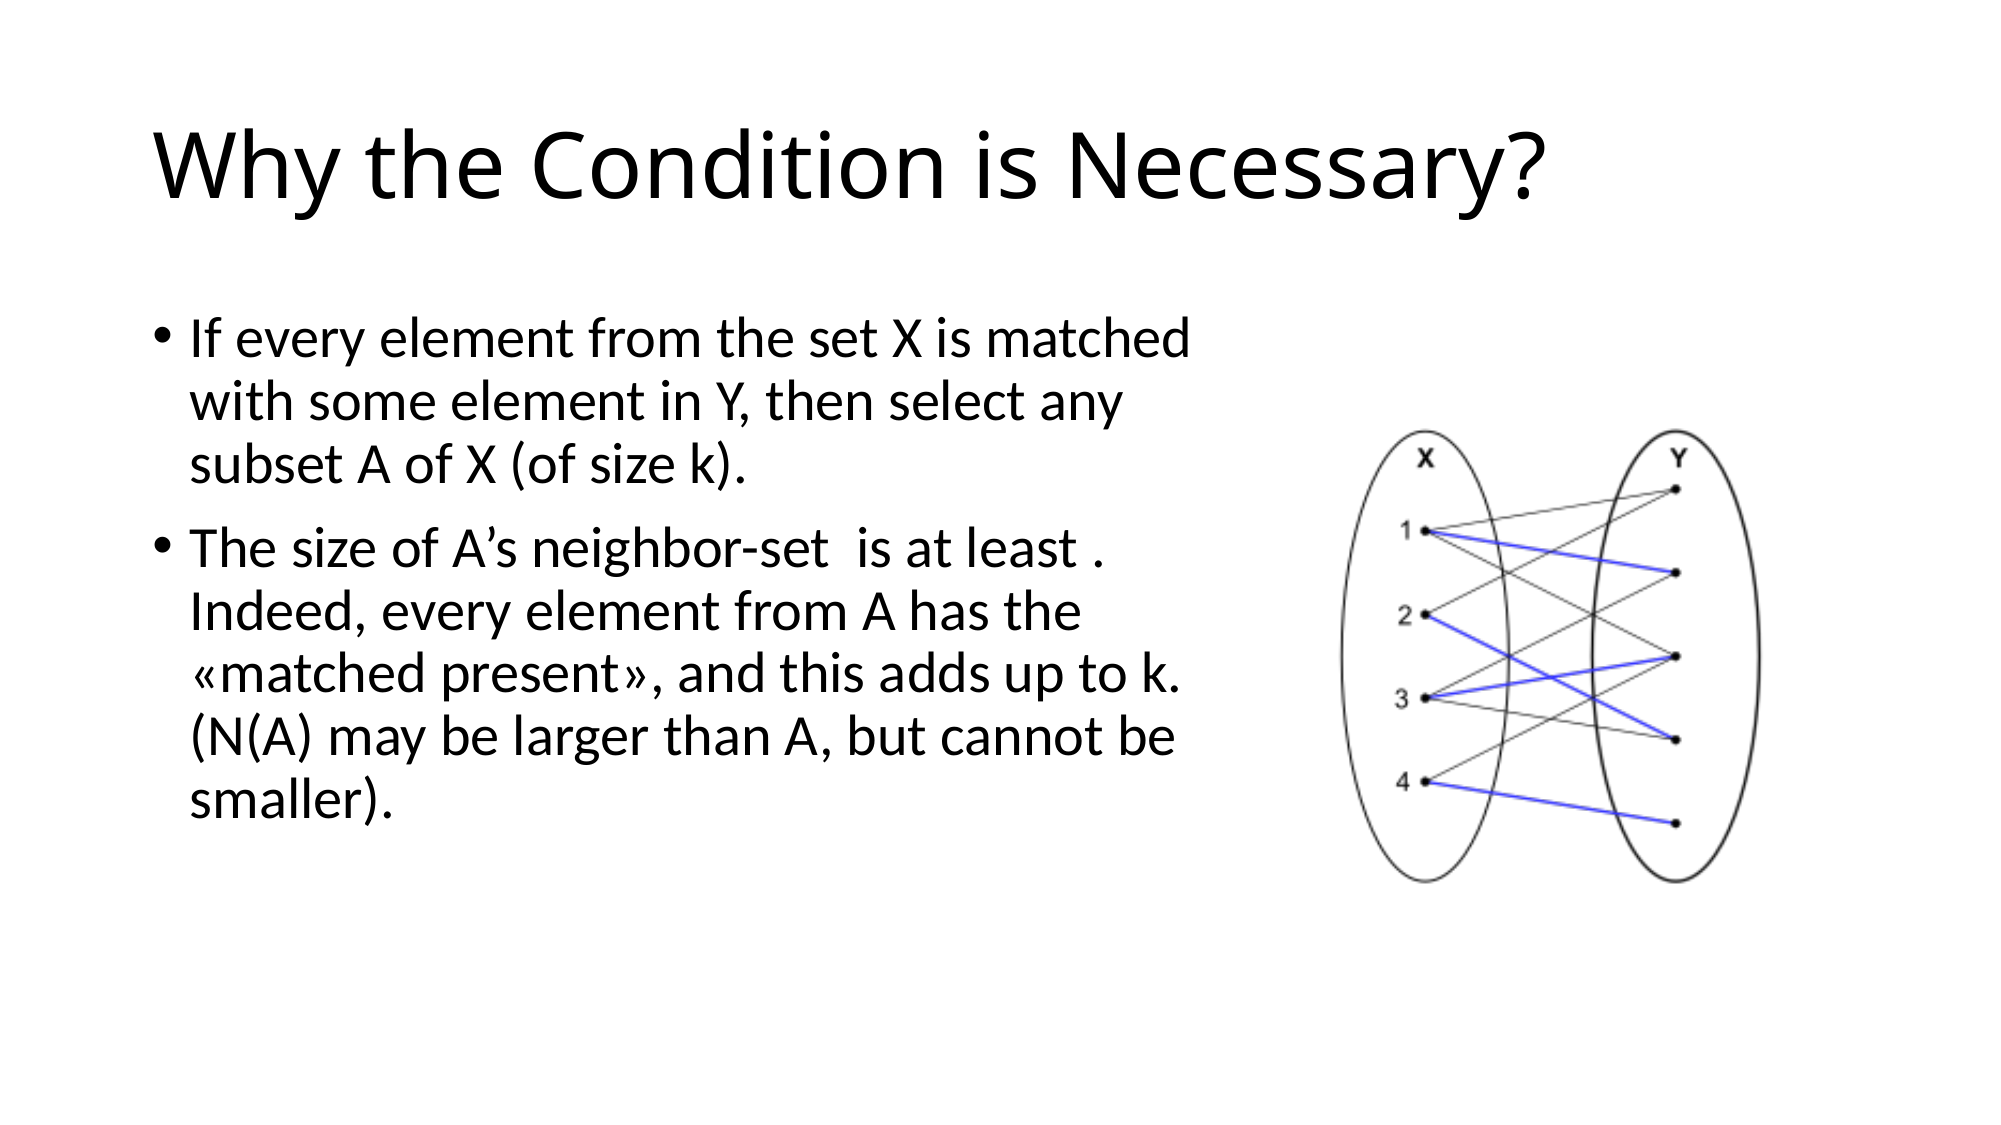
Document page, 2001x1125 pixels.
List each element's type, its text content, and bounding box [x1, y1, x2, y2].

title Why the Condition is Necessary? [137, 59, 1863, 278]
picture [1318, 412, 1789, 901]
